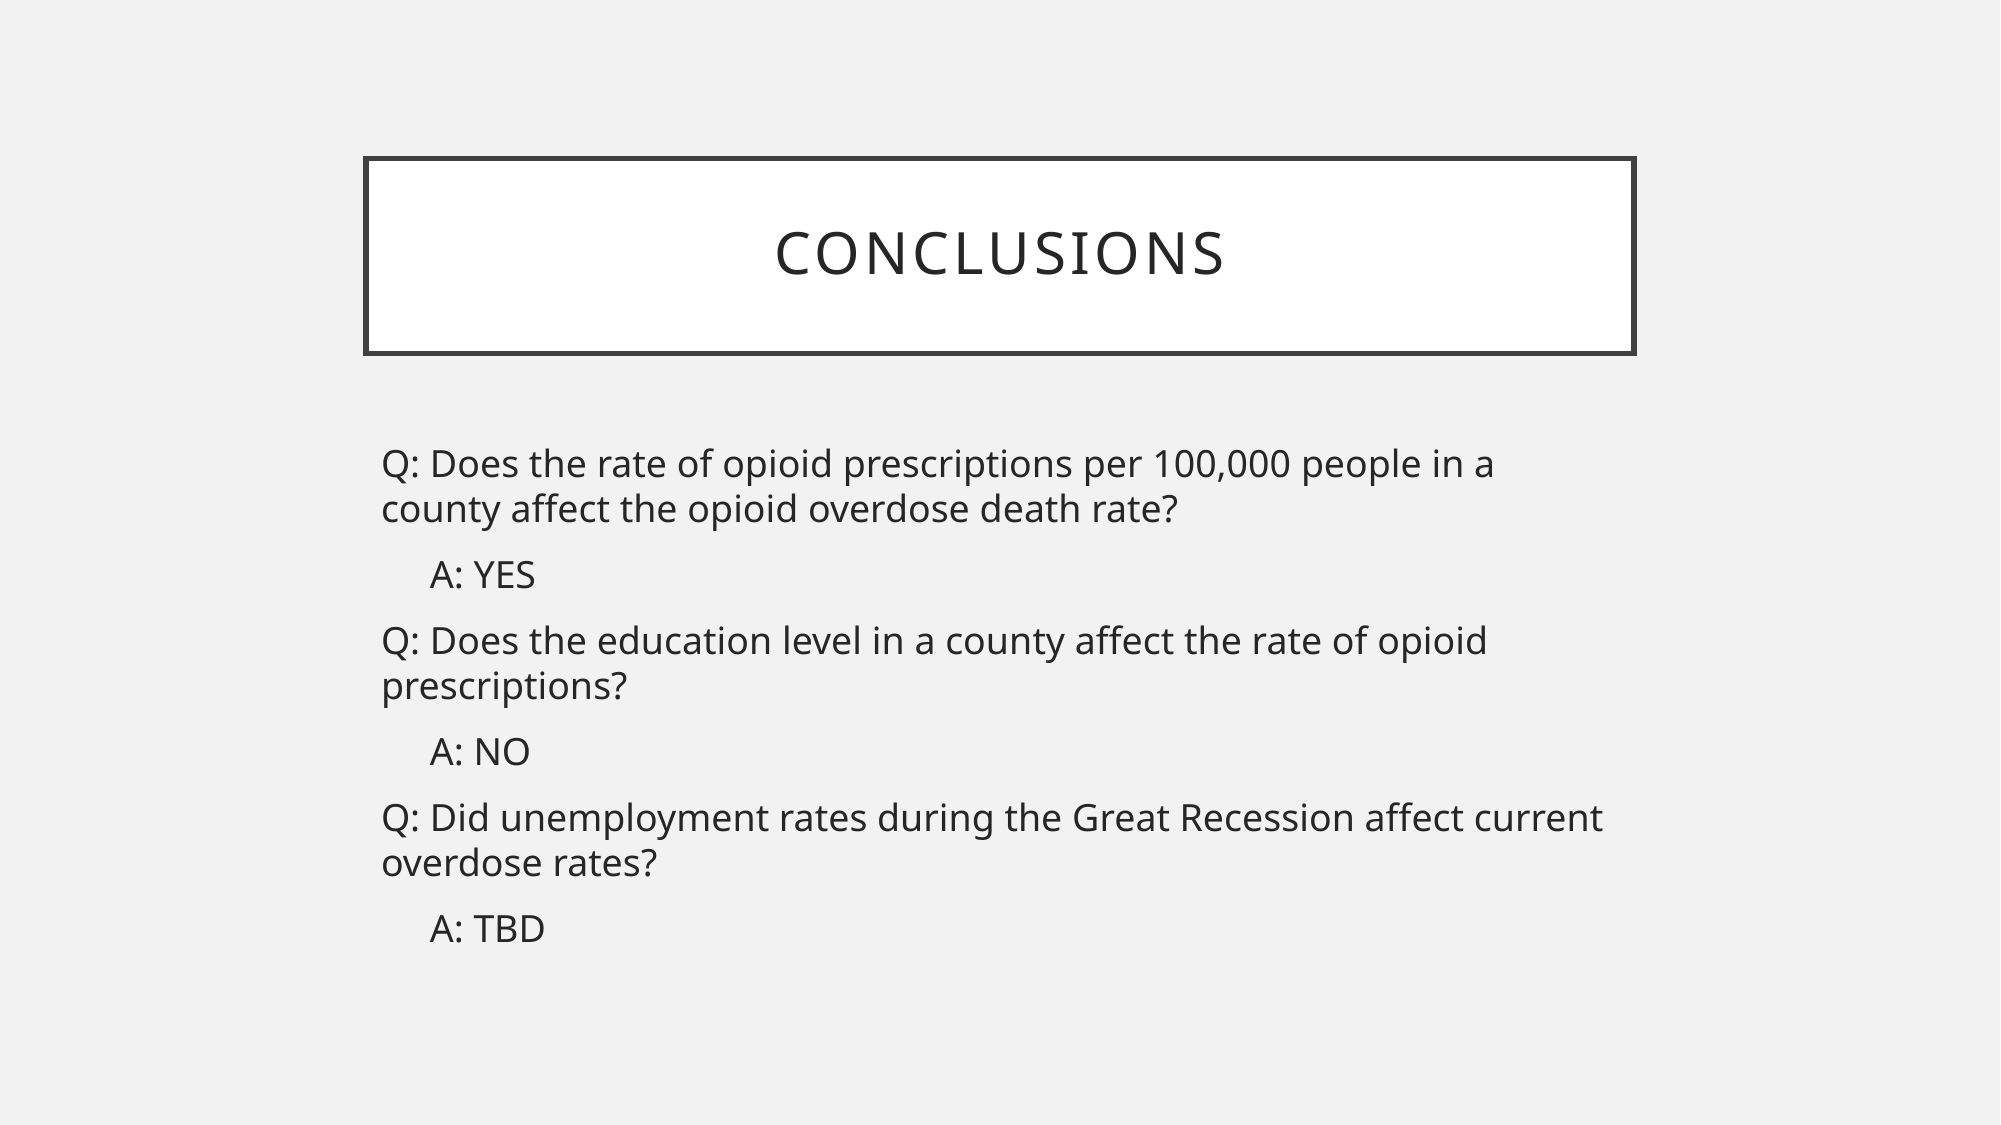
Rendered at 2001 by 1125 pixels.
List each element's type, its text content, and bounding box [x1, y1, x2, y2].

title CONCLUSIONS [363, 156, 1637, 356]
list Q: Does the rate of opioid prescriptions per 100,000 people in a county affect the opioid overdose death rate? A: YES Q: Does the education level in a county affect the rate of opioid prescriptions? A: NO Q: Did unemployment rates during the Great Recession affect current overdose rates? A: TBD [366, 432, 1634, 942]
